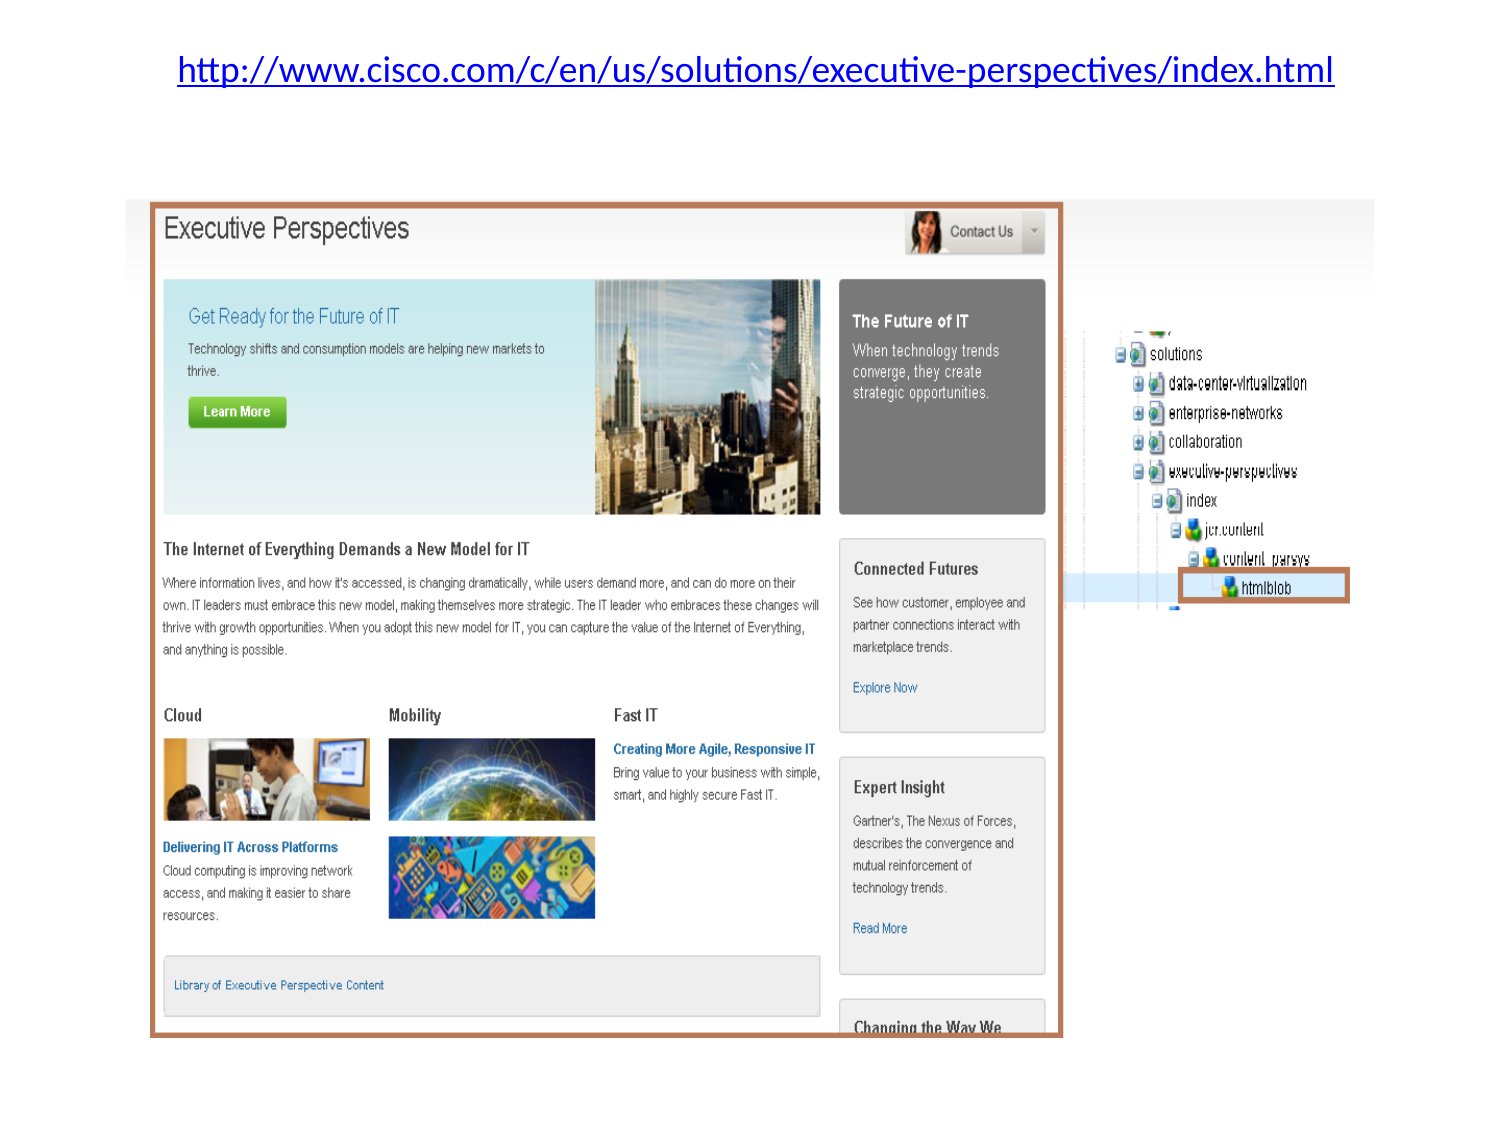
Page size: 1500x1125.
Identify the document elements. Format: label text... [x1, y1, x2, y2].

picture [125, 174, 1375, 1038]
text_box http://www.cisco.com/c/en/us/solutions/executive-perspectives/index.html [162, 37, 1400, 143]
